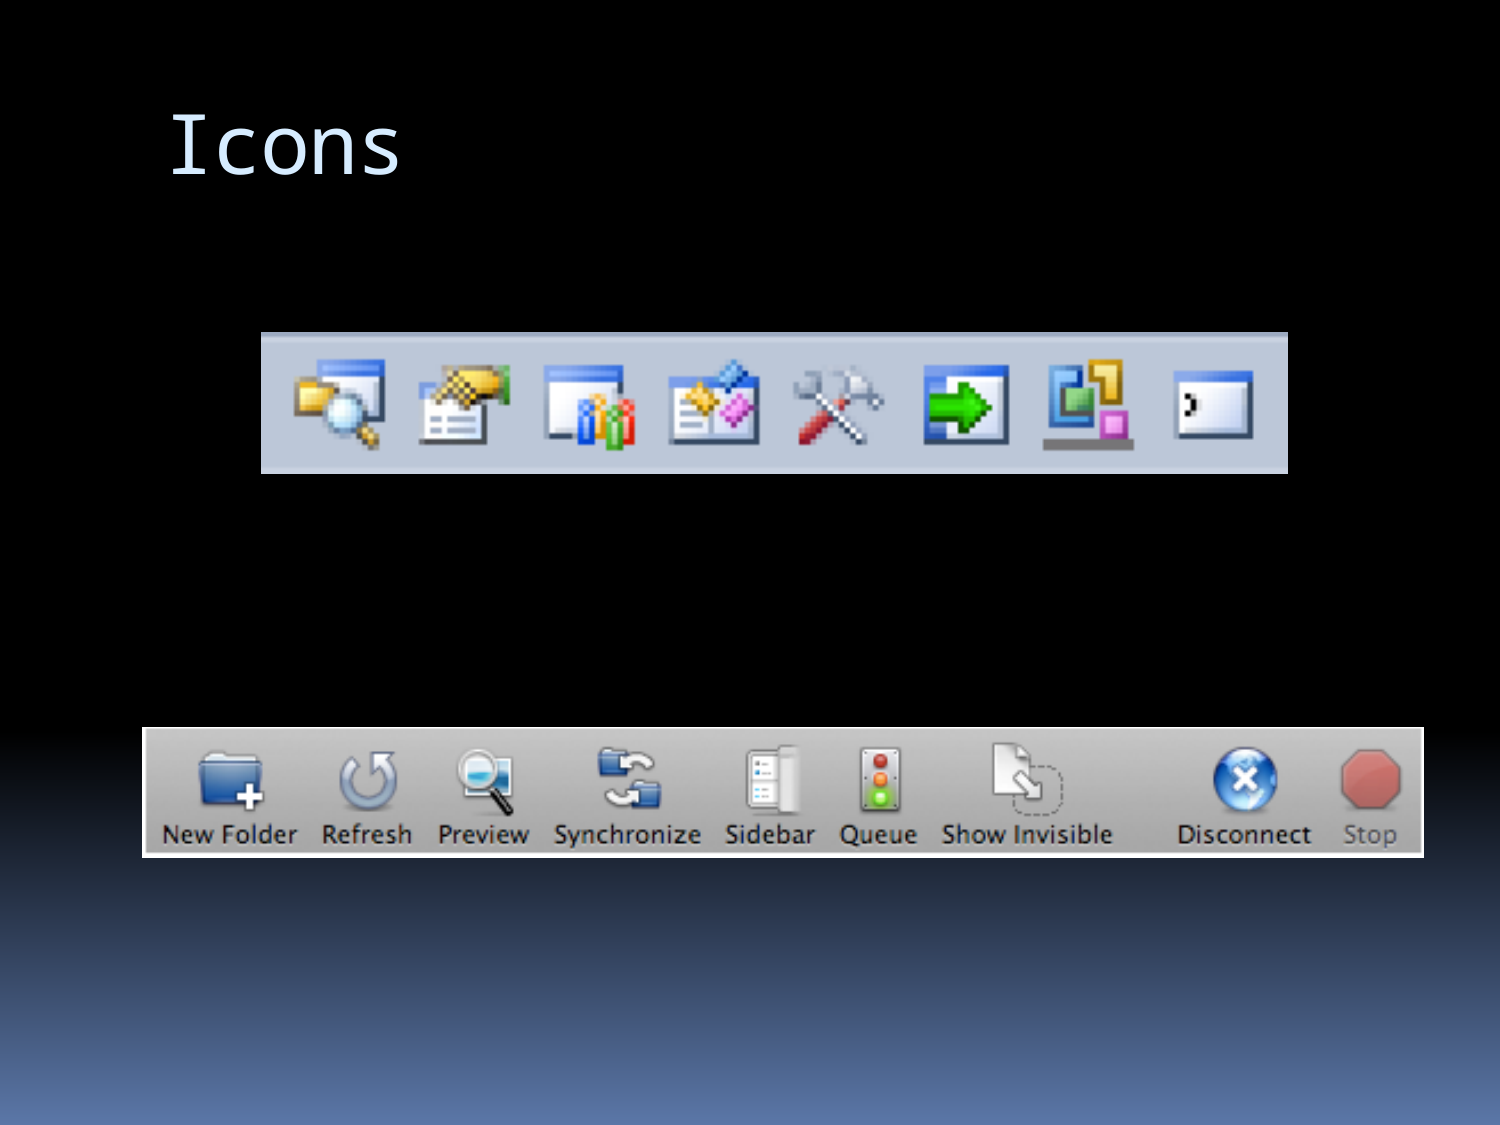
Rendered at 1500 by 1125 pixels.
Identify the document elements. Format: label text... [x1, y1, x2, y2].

picture [141, 727, 1424, 859]
title Icons [150, 83, 1425, 234]
picture [261, 331, 1289, 475]
